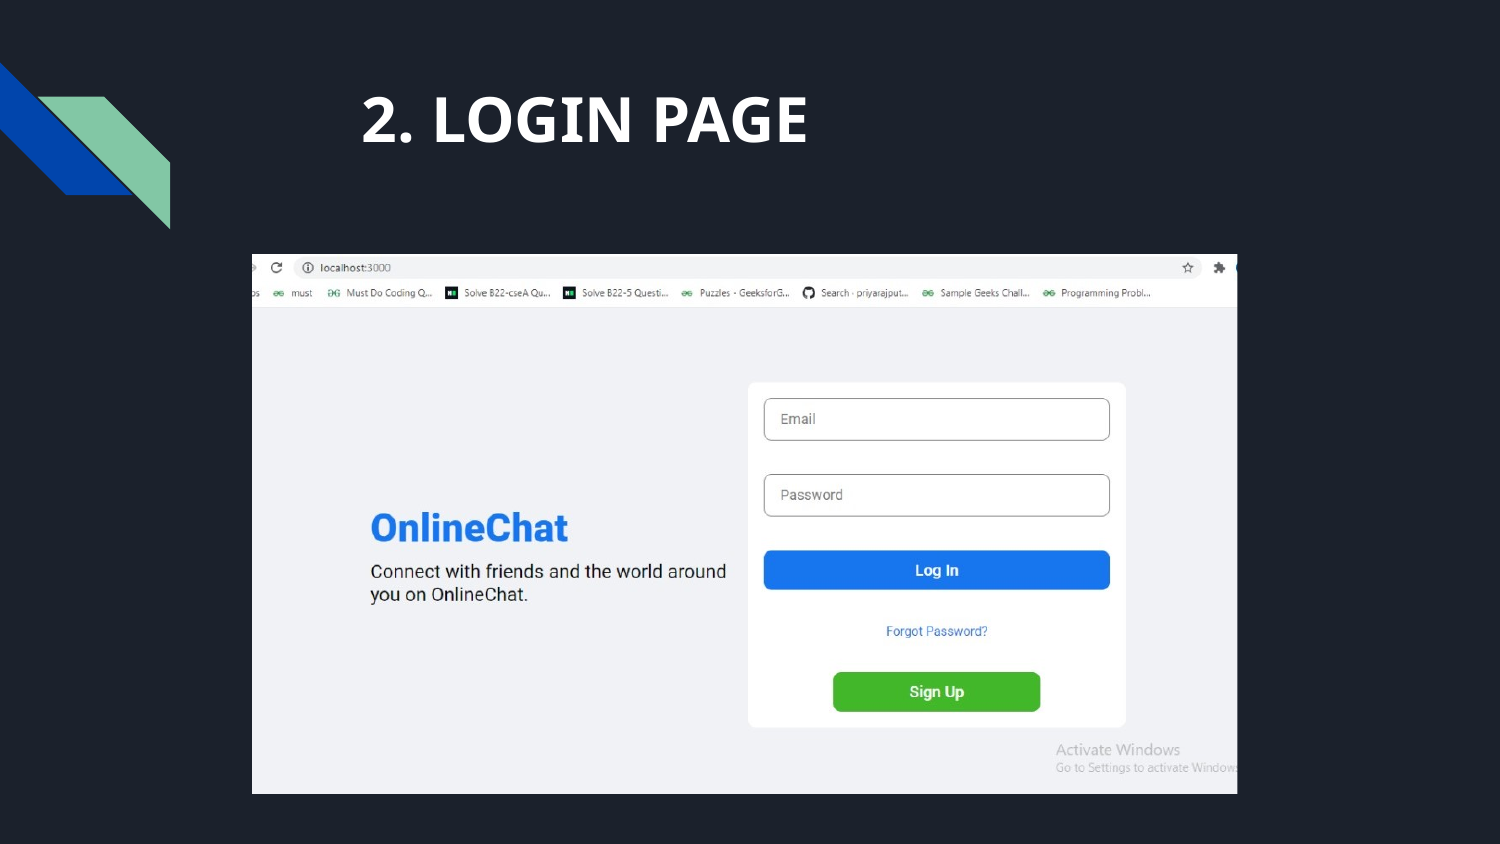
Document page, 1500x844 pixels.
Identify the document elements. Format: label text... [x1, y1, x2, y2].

picture [251, 254, 1238, 794]
title 2. LOGIN PAGE [346, 64, 1368, 215]
